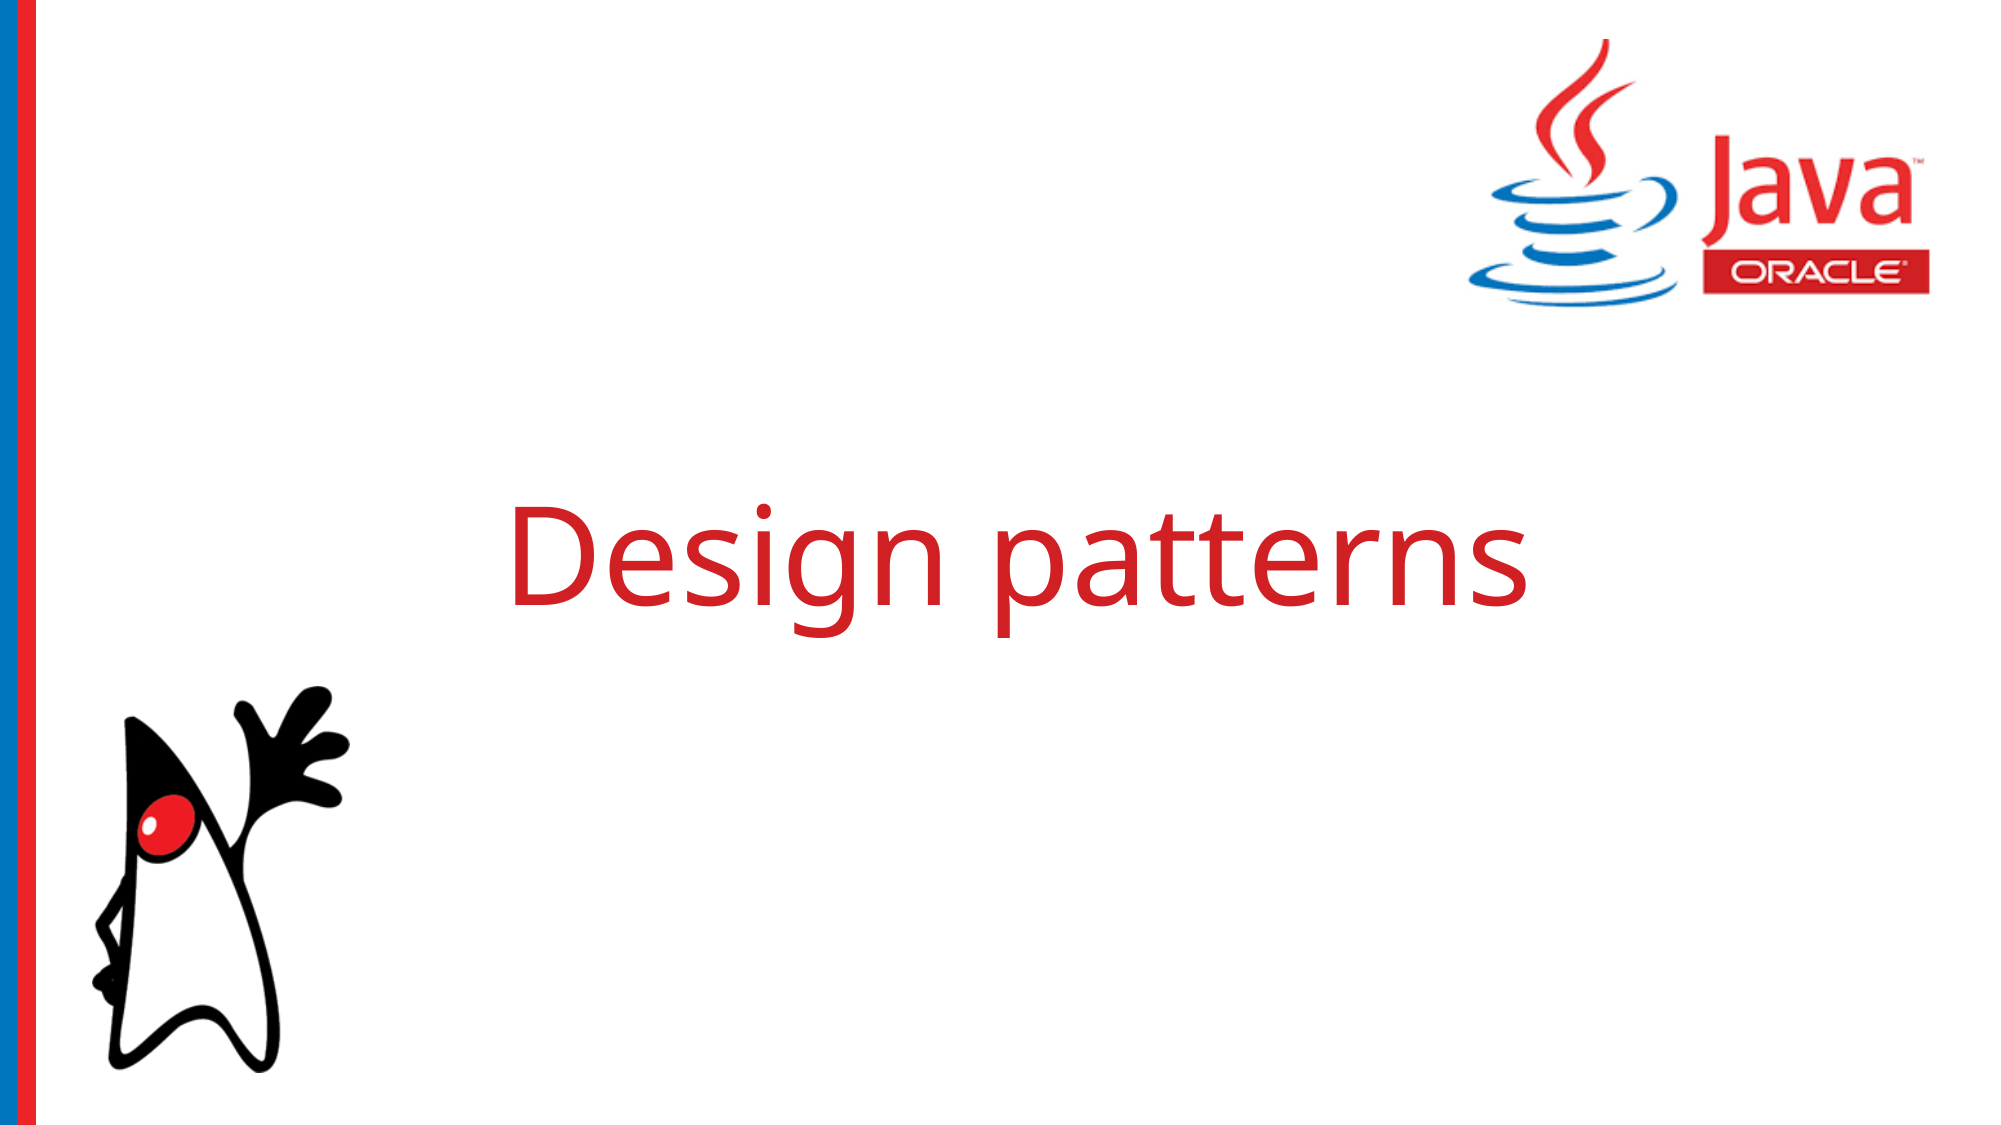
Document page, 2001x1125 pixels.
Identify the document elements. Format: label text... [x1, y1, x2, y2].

text_box Design patterns [36, 432, 2000, 669]
picture [1422, 39, 1981, 323]
text_box [0, 0, 17, 1125]
text_box [17, 0, 36, 1125]
picture [92, 686, 350, 1073]
